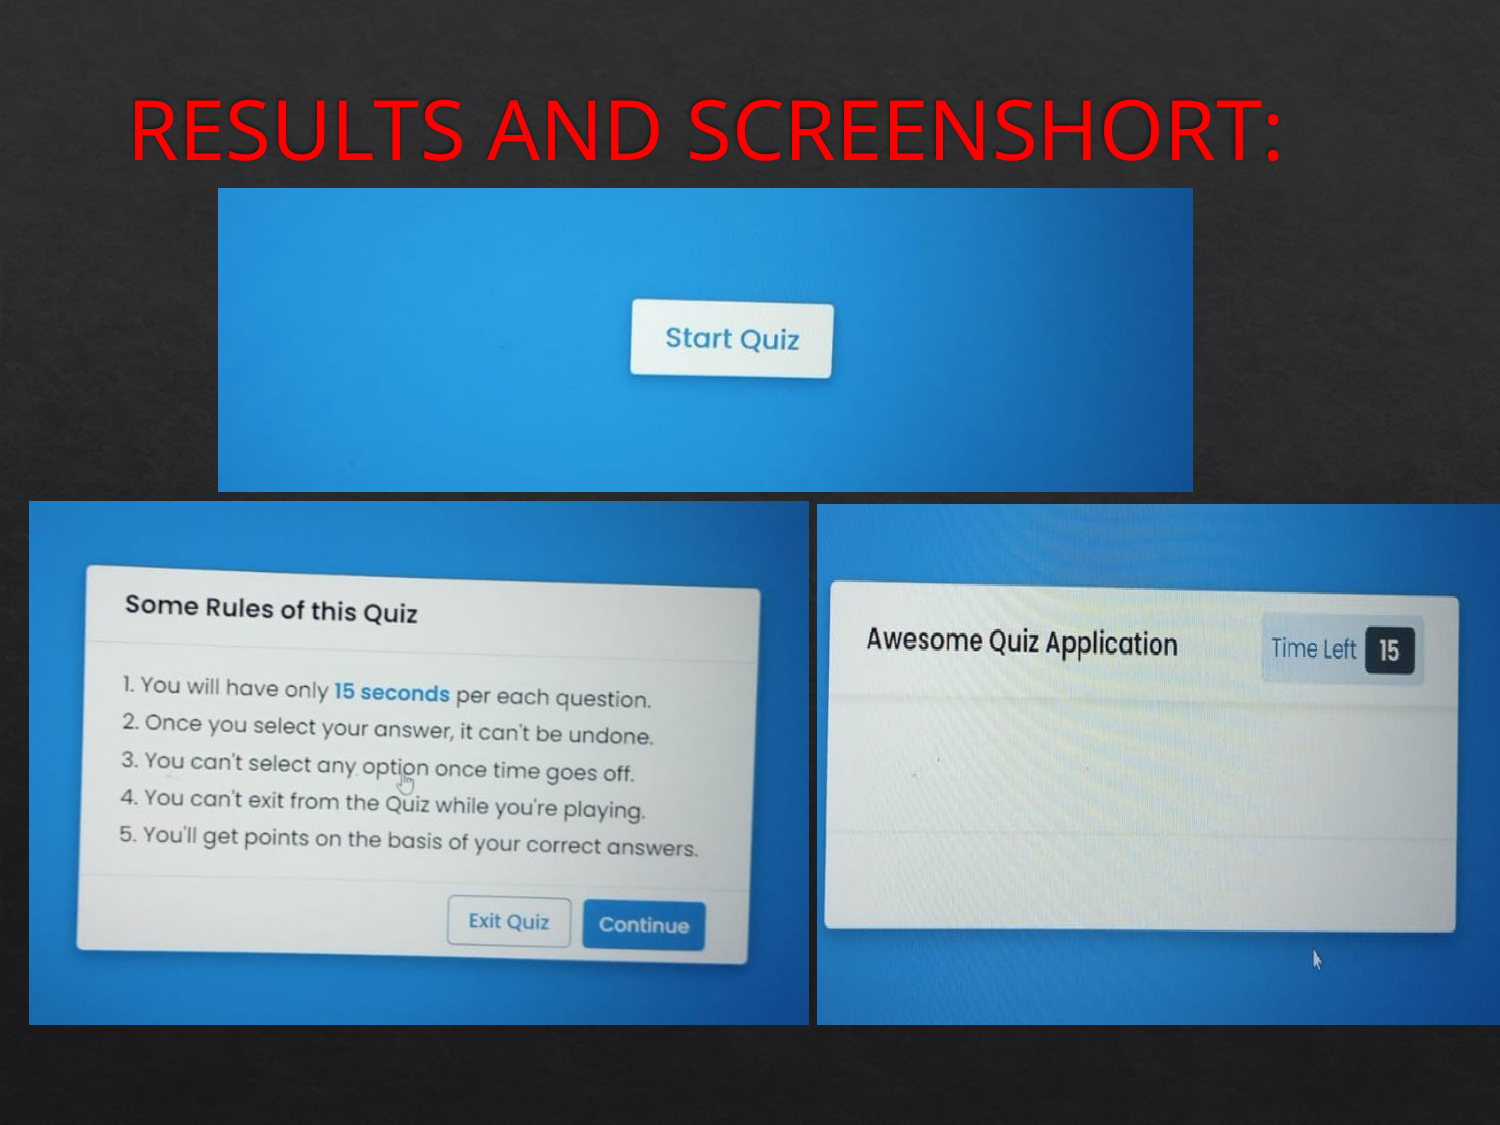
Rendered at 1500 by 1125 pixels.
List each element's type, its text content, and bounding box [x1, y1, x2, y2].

picture [218, 187, 1193, 492]
picture [29, 500, 810, 1025]
picture [817, 503, 1500, 1025]
title RESULTS AND SCREENSHORT: [112, 30, 1388, 185]
